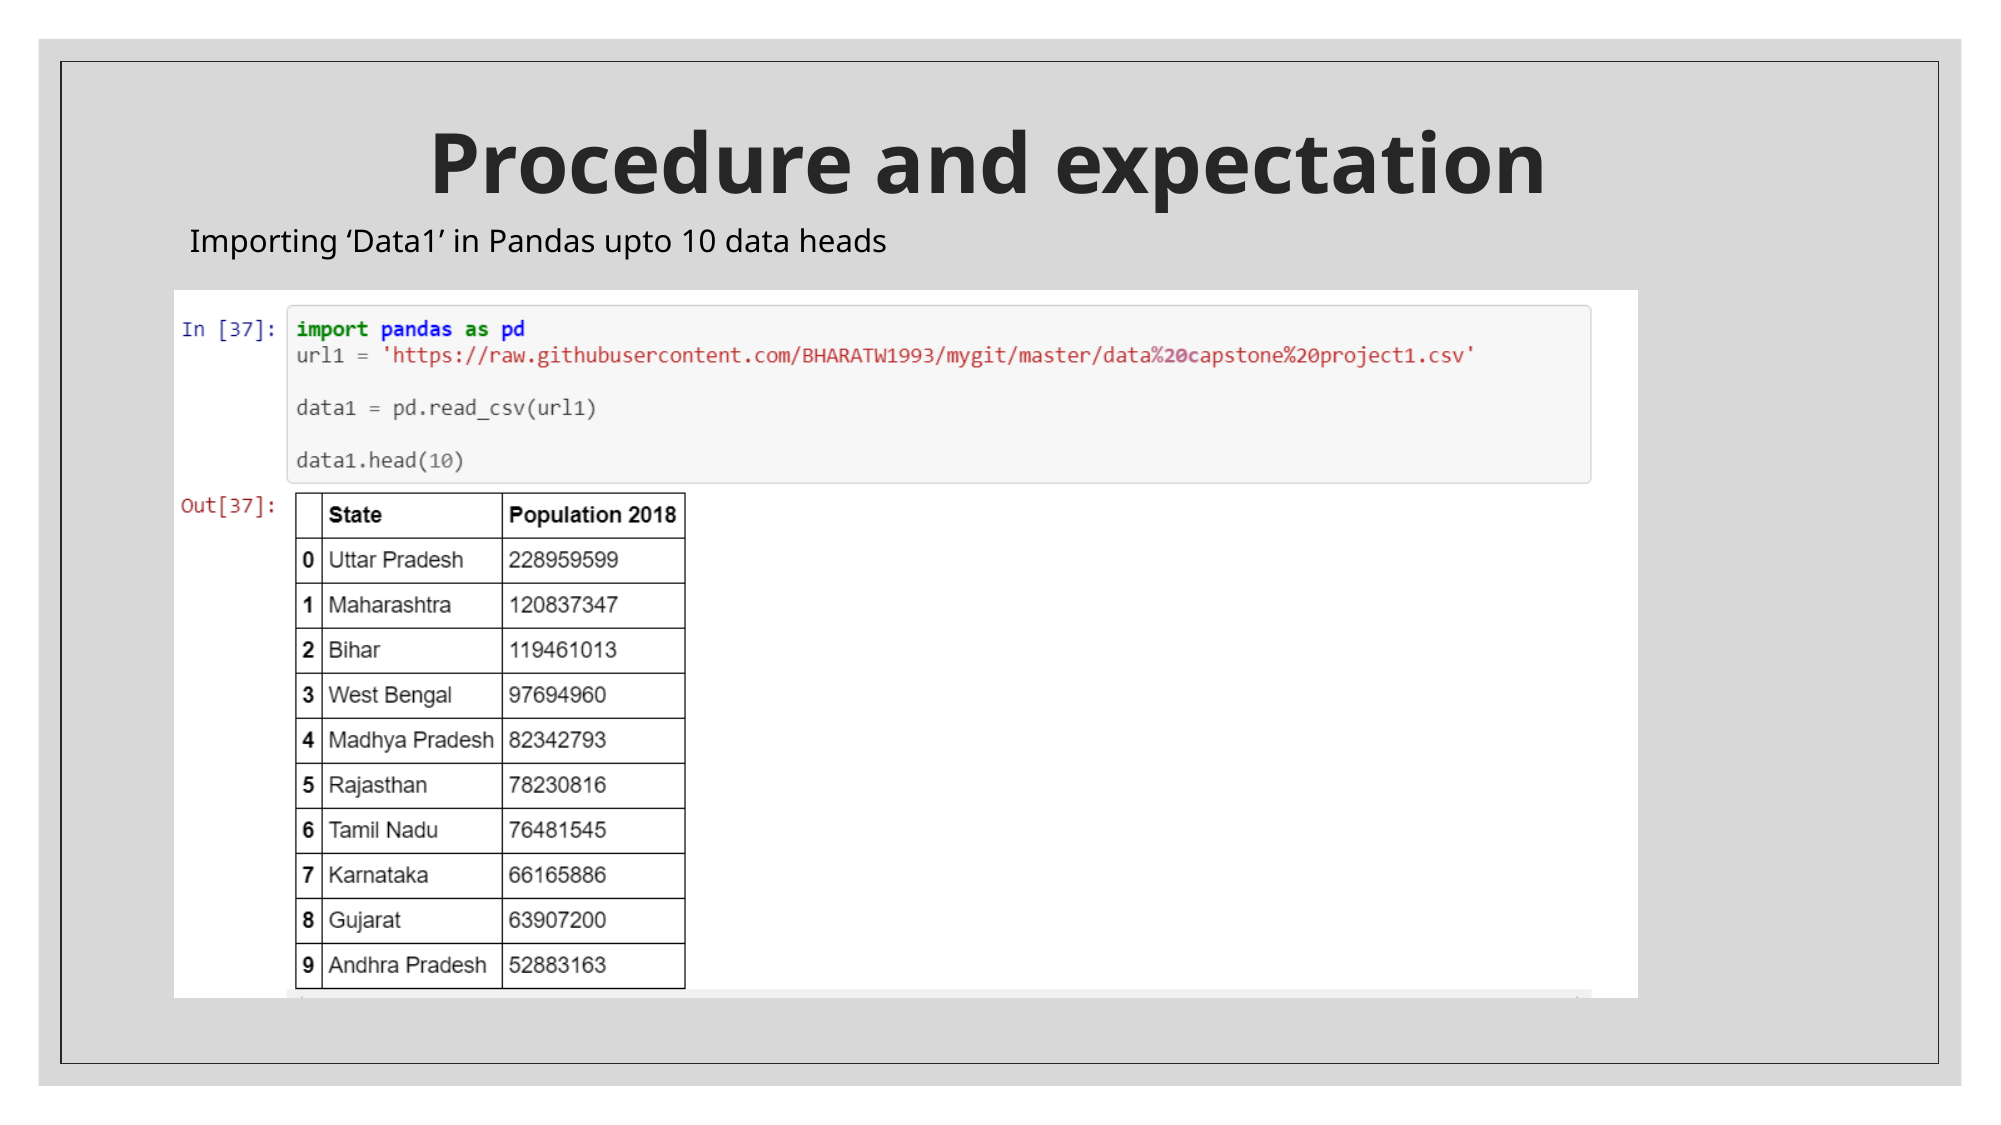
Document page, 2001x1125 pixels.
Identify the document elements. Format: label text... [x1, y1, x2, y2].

picture [174, 290, 1638, 998]
title Procedure and expectation [174, 105, 1825, 209]
list Importing ‘Data1’ in Pandas upto 10 data heads [174, 209, 1825, 977]
